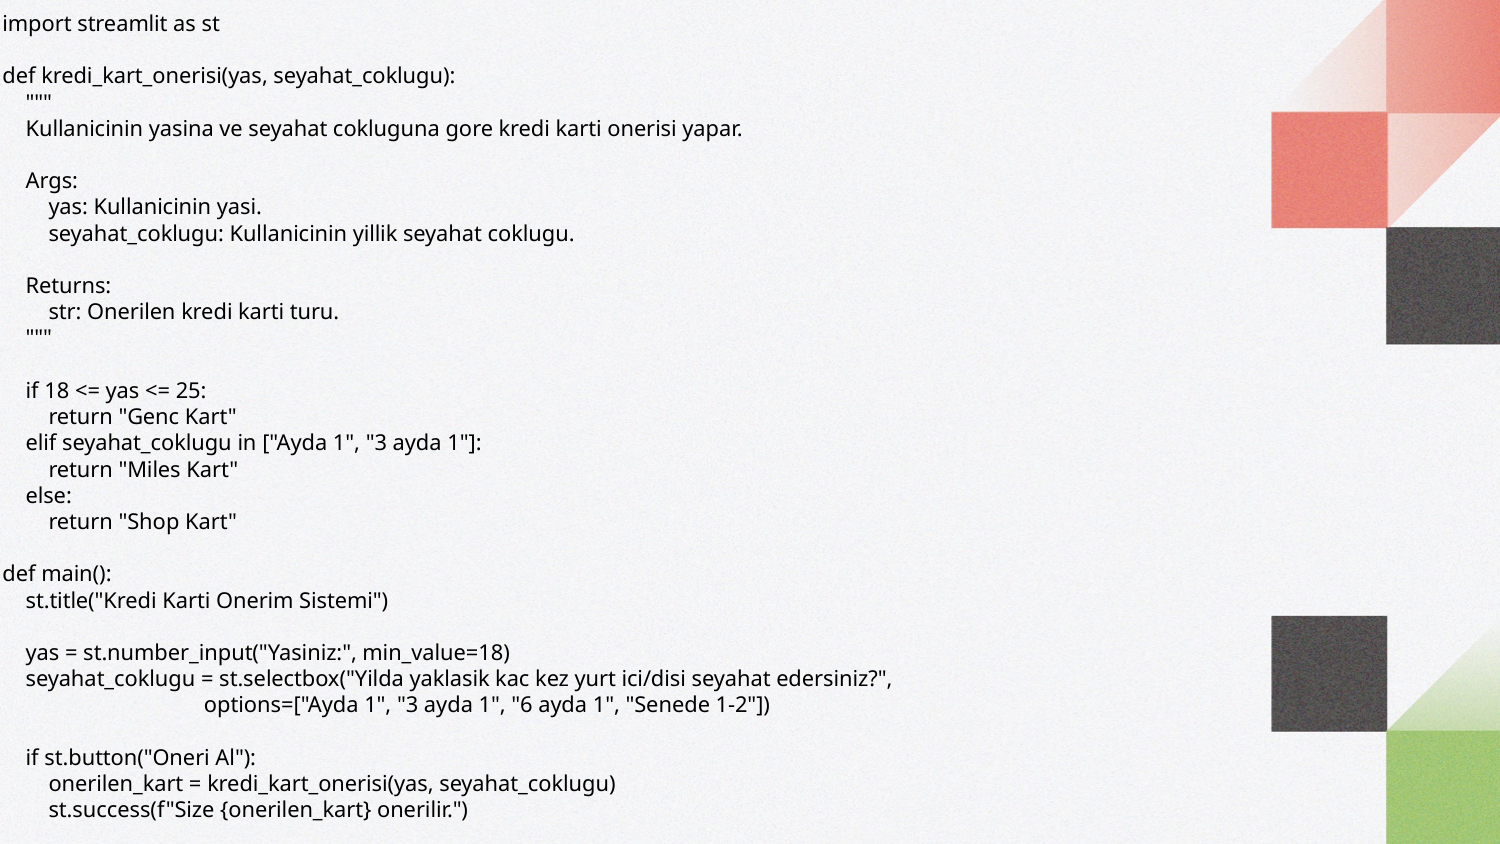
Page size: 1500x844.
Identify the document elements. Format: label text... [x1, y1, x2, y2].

list import streamlit as st def kredi_kart_onerisi(yas, seyahat_coklugu): """ Kullanicinin yasina ve seyahat cokluguna gore kredi karti onerisi yapar. Args: yas: Kullanicinin yasi. seyahat_coklugu: Kullanicinin yillik seyahat coklugu. Returns: str: Onerilen kredi karti turu. """ if 18 <= yas <= 25: return "Genc Kart" elif seyahat_coklugu in ["Ayda 1", "3 ayda 1"]: return "Miles Kart" else: return "Shop Kart" def main(): st.title("Kredi Karti Onerim Sistemi") yas = st.number_input("Yasiniz:", min_value=18) seyahat_coklugu = st.selectbox("Yilda yaklasik kac kez yurt ici/disi seyahat edersiniz?", options=["Ayda 1", "3 ayda 1", "6 ayda 1", "Senede 1-2"]) if st.button("Oneri Al"): onerilen_kart = kredi_kart_onerisi(yas, seyahat_coklugu) st.success(f"Size {onerilen_kart} onerilir.") if __name__ == "__main__": main() [2, 9, 1100, 844]
picture [0, 0, 1500, 844]
